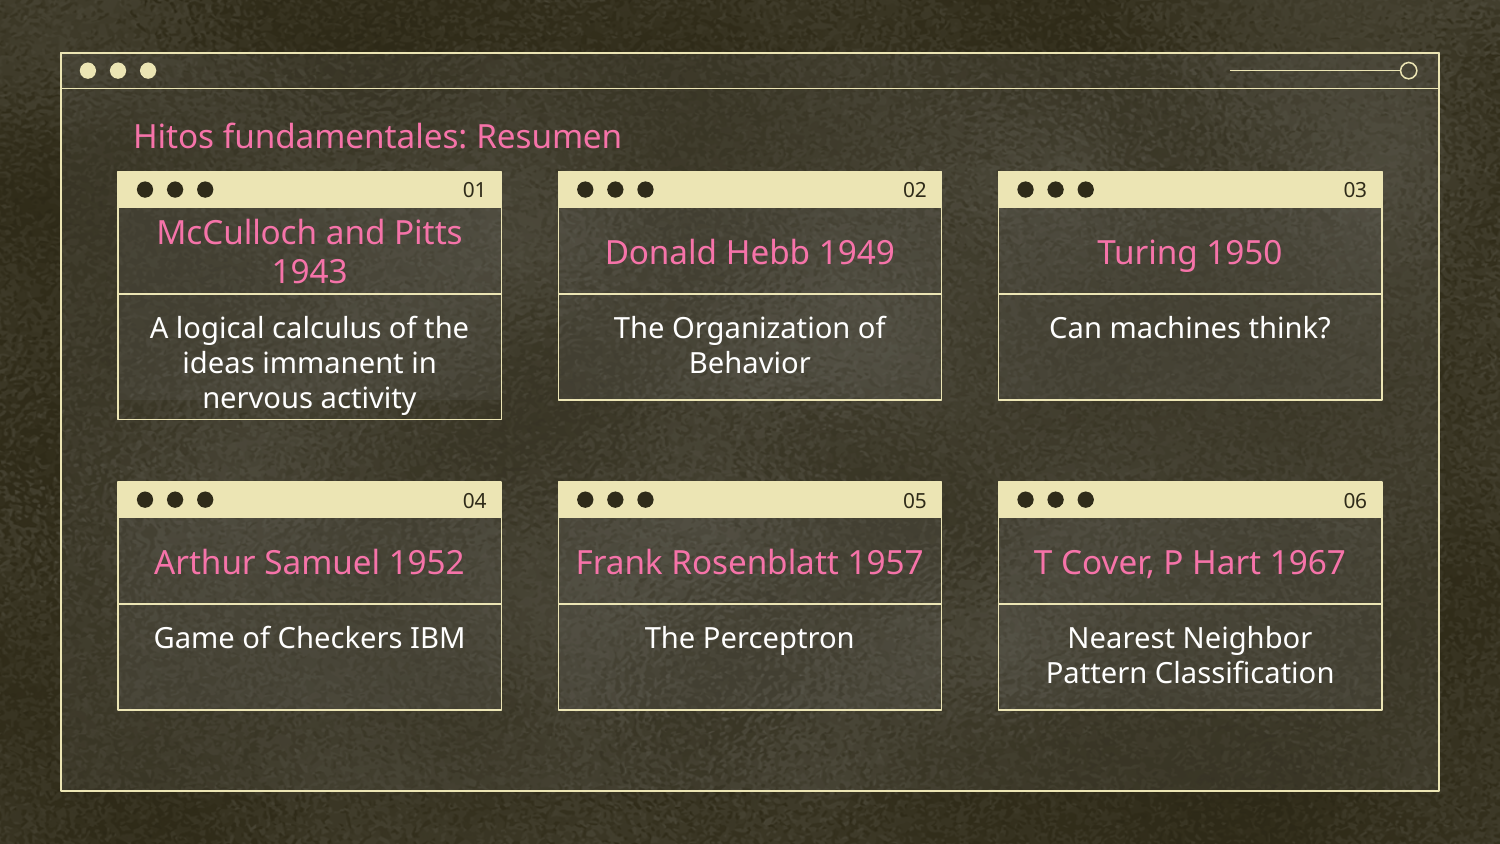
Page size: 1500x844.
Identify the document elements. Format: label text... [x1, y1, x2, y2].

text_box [117, 481, 502, 711]
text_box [998, 481, 1383, 711]
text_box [558, 171, 942, 401]
title Hitos fundamentales: Resumen [117, 88, 1383, 182]
subtitle A logical calculus of the ideas immanent in nervous activity [117, 409, 502, 420]
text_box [998, 171, 1383, 401]
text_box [558, 481, 942, 711]
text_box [117, 171, 502, 401]
